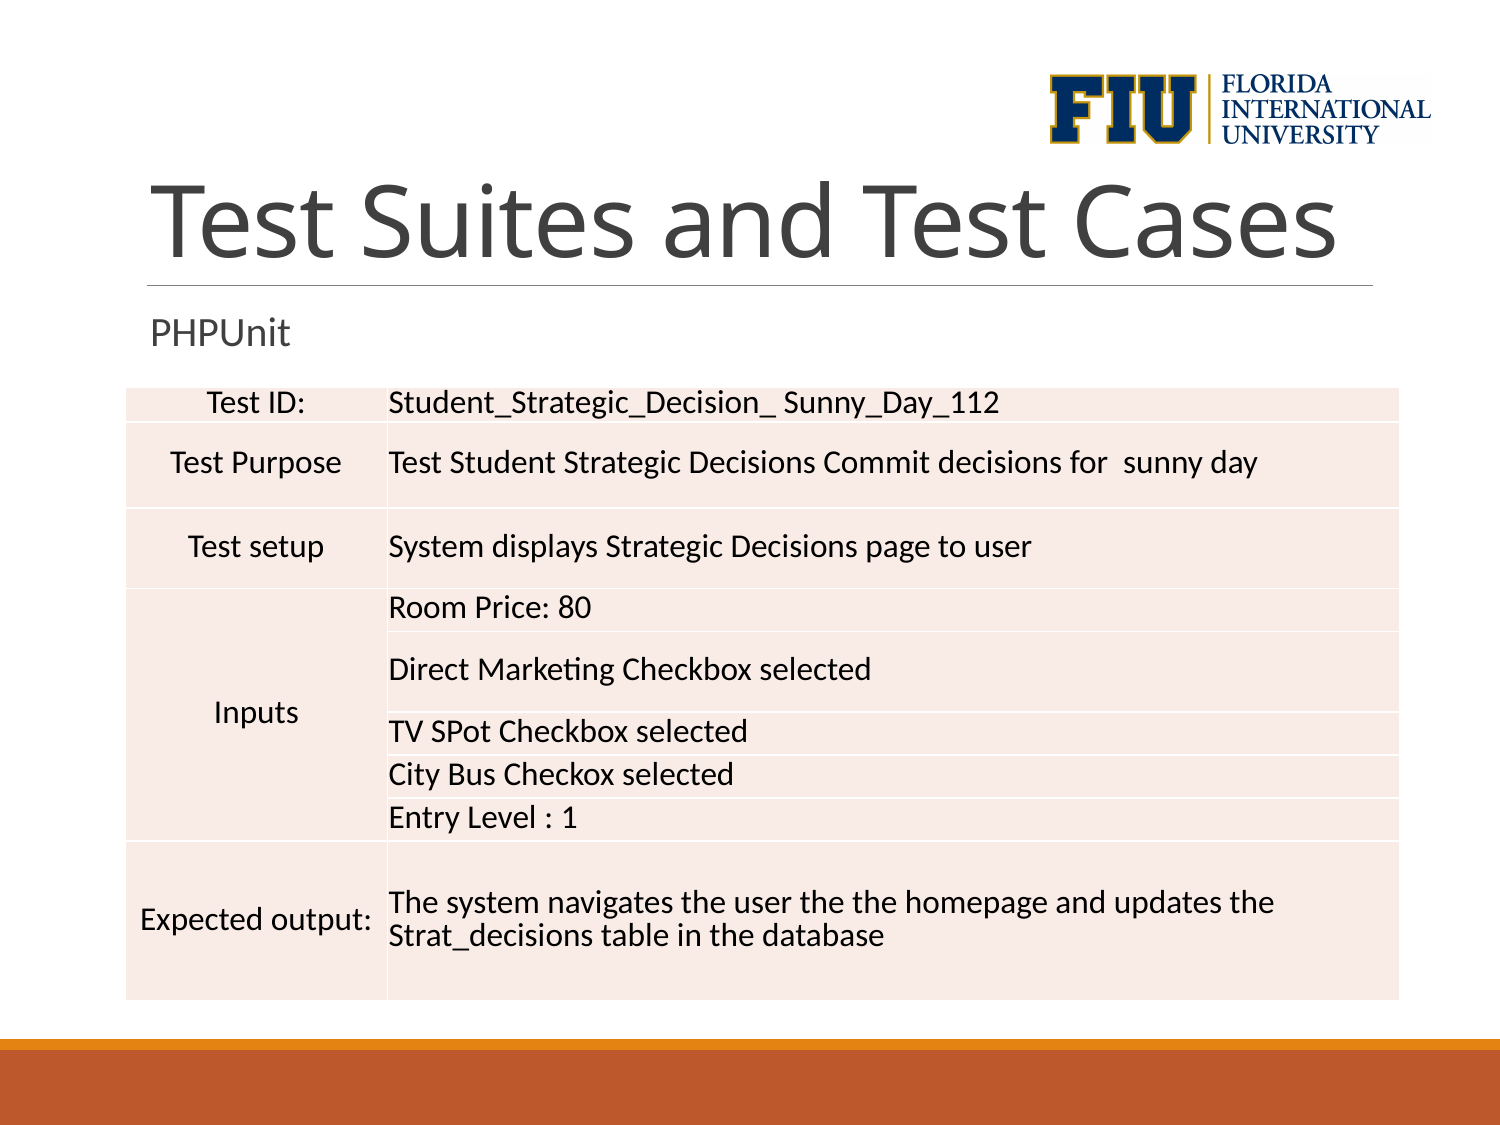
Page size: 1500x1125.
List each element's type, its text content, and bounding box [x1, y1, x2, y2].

list PHPUnit [135, 302, 1373, 387]
table_cell Entry Level : 1 [388, 799, 1399, 840]
table_cell Test setup [126, 509, 387, 588]
table_cell Test Student Strategic Decisions Commit decisions for sunny day [388, 423, 1399, 507]
picture [1049, 74, 1432, 144]
table_cell Expected output: [126, 842, 387, 1000]
table_header Student_Strategic_Decision_ Sunny_Day_112 [388, 388, 1399, 421]
title Test Suites and Test Cases [135, 47, 1373, 285]
table_cell System displays Strategic Decisions page to user [388, 509, 1399, 588]
table_cell Direct Marketing Checkbox selected [388, 632, 1399, 711]
table_cell Room Price: 80 [388, 589, 1399, 631]
table_cell Test Purpose [126, 423, 387, 507]
table_cell The system navigates the user the the homepage and updates the Strat_decisions table in the database [388, 842, 1399, 1000]
table_cell Inputs [126, 589, 387, 840]
table_header Test ID: [126, 388, 387, 421]
table_cell TV SPot Checkbox selected [388, 713, 1399, 754]
table_cell City Bus Checkox selected [388, 756, 1399, 797]
